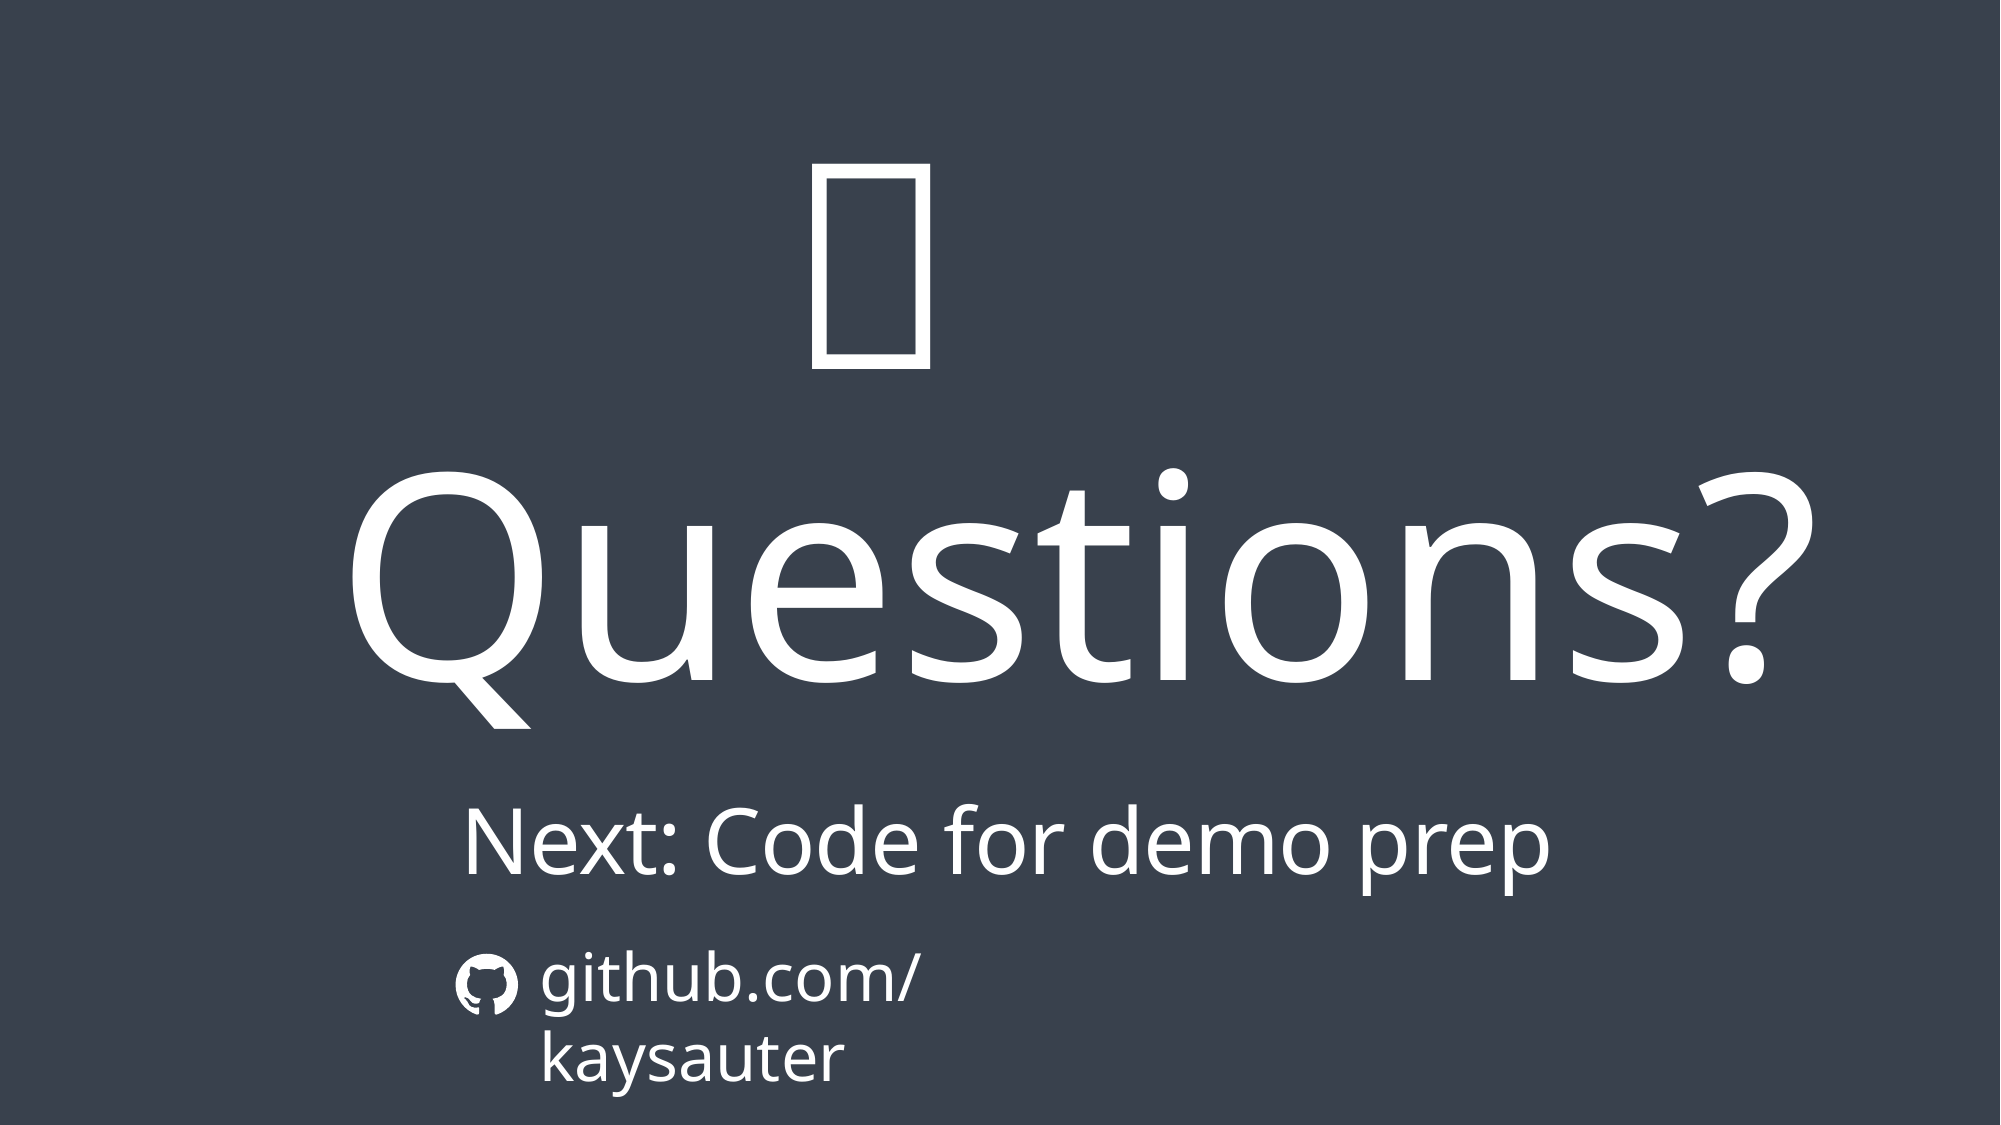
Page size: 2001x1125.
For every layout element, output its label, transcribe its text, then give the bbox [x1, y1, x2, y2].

text_box Next: Code for demo prep [445, 775, 1569, 901]
title 💬 Questions? [320, 350, 1911, 751]
text_box github.com/kaysauter [524, 927, 1221, 1102]
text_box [449, 947, 525, 1023]
